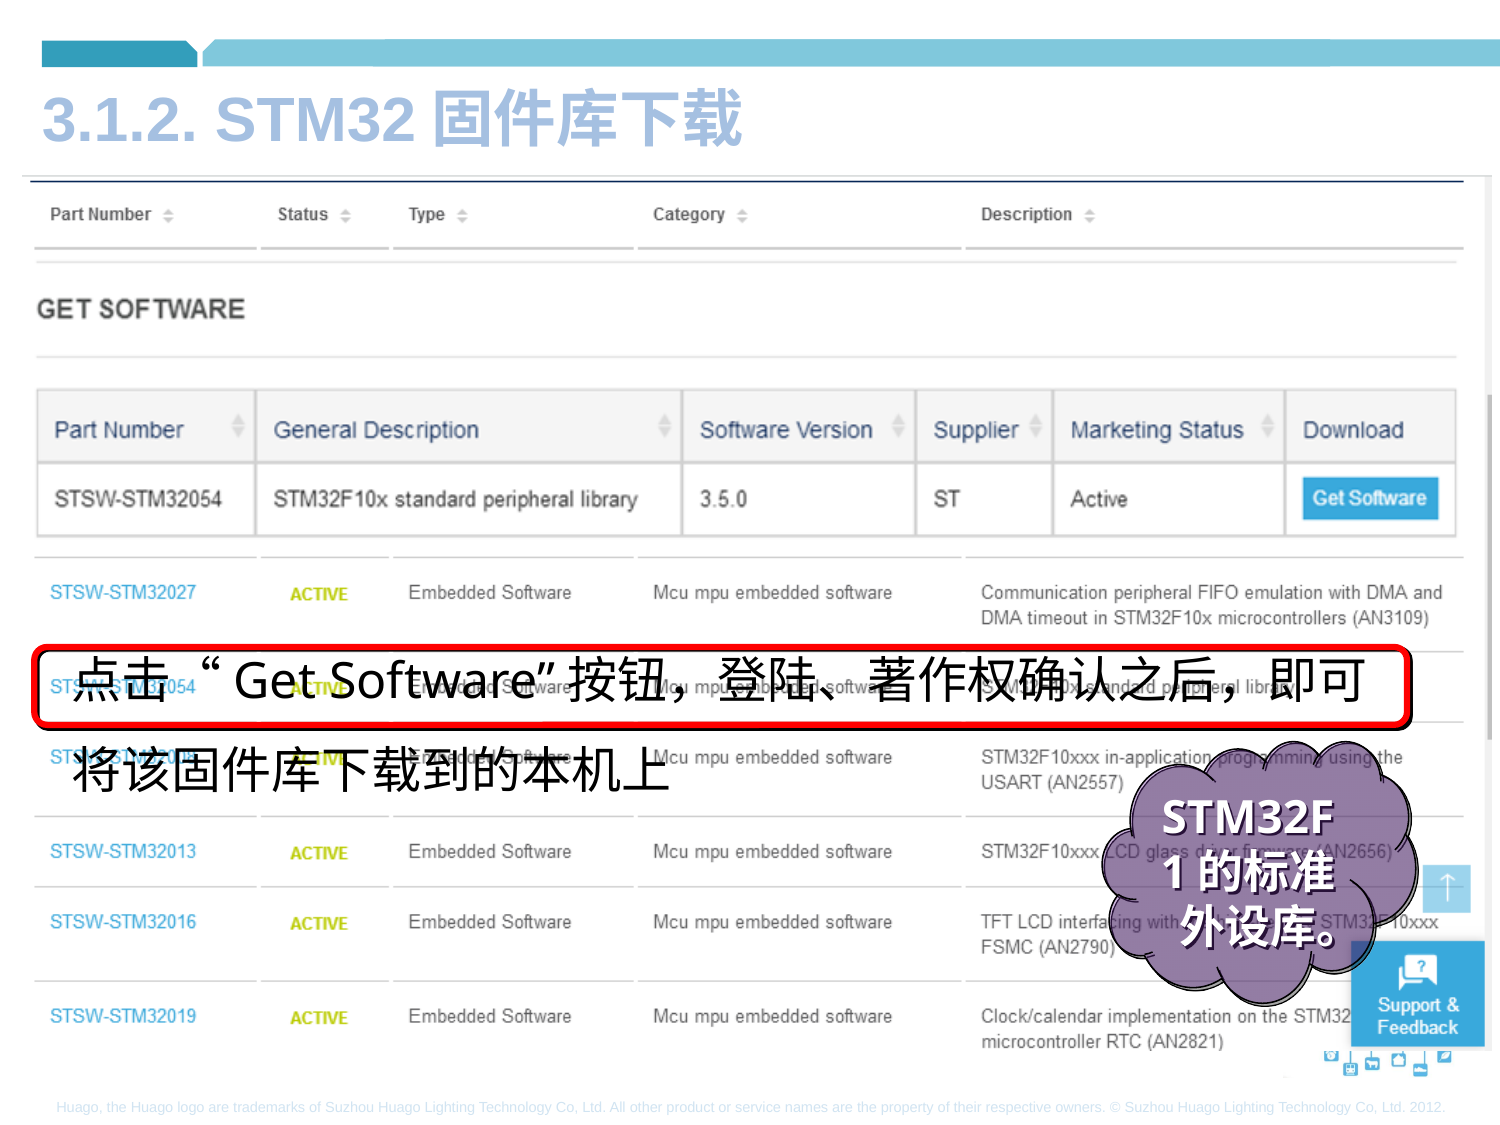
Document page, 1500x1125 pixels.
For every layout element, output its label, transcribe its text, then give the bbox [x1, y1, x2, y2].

picture [22, 174, 1493, 1078]
text_box 3.1.2. STM32固件库下载 [27, 71, 1103, 161]
